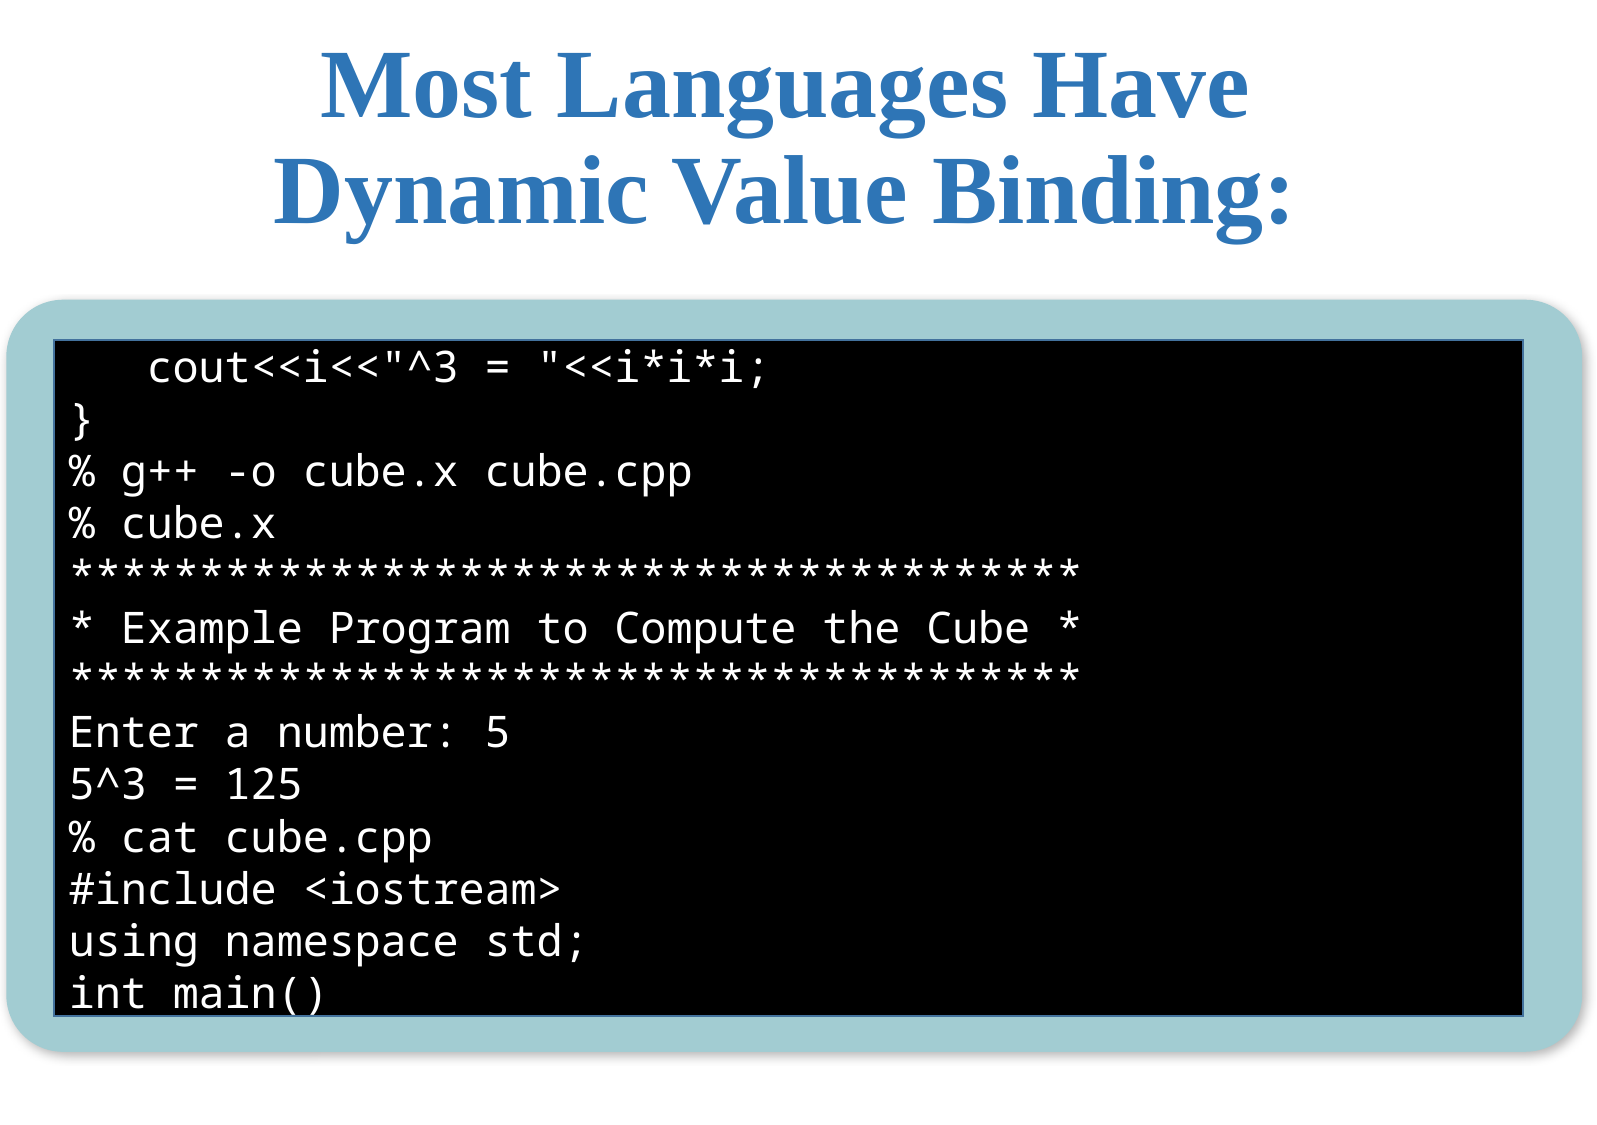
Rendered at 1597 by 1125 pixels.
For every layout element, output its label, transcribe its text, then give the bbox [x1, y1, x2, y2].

text_box [5, 298, 1584, 1053]
title Most Languages Have Dynamic Value Binding: [0, 20, 1597, 258]
text_box cout<<i<<"^3 = "<<i*i*i; } % g++ -o cube.x cube.cpp % cube.x *************************************** * Example Program to Compute the Cube * *************************************** Enter a number: 5 5^3 = 125 % cat cube.cpp #include <iostream> using namespace std; int main() [53, 339, 1524, 1017]
